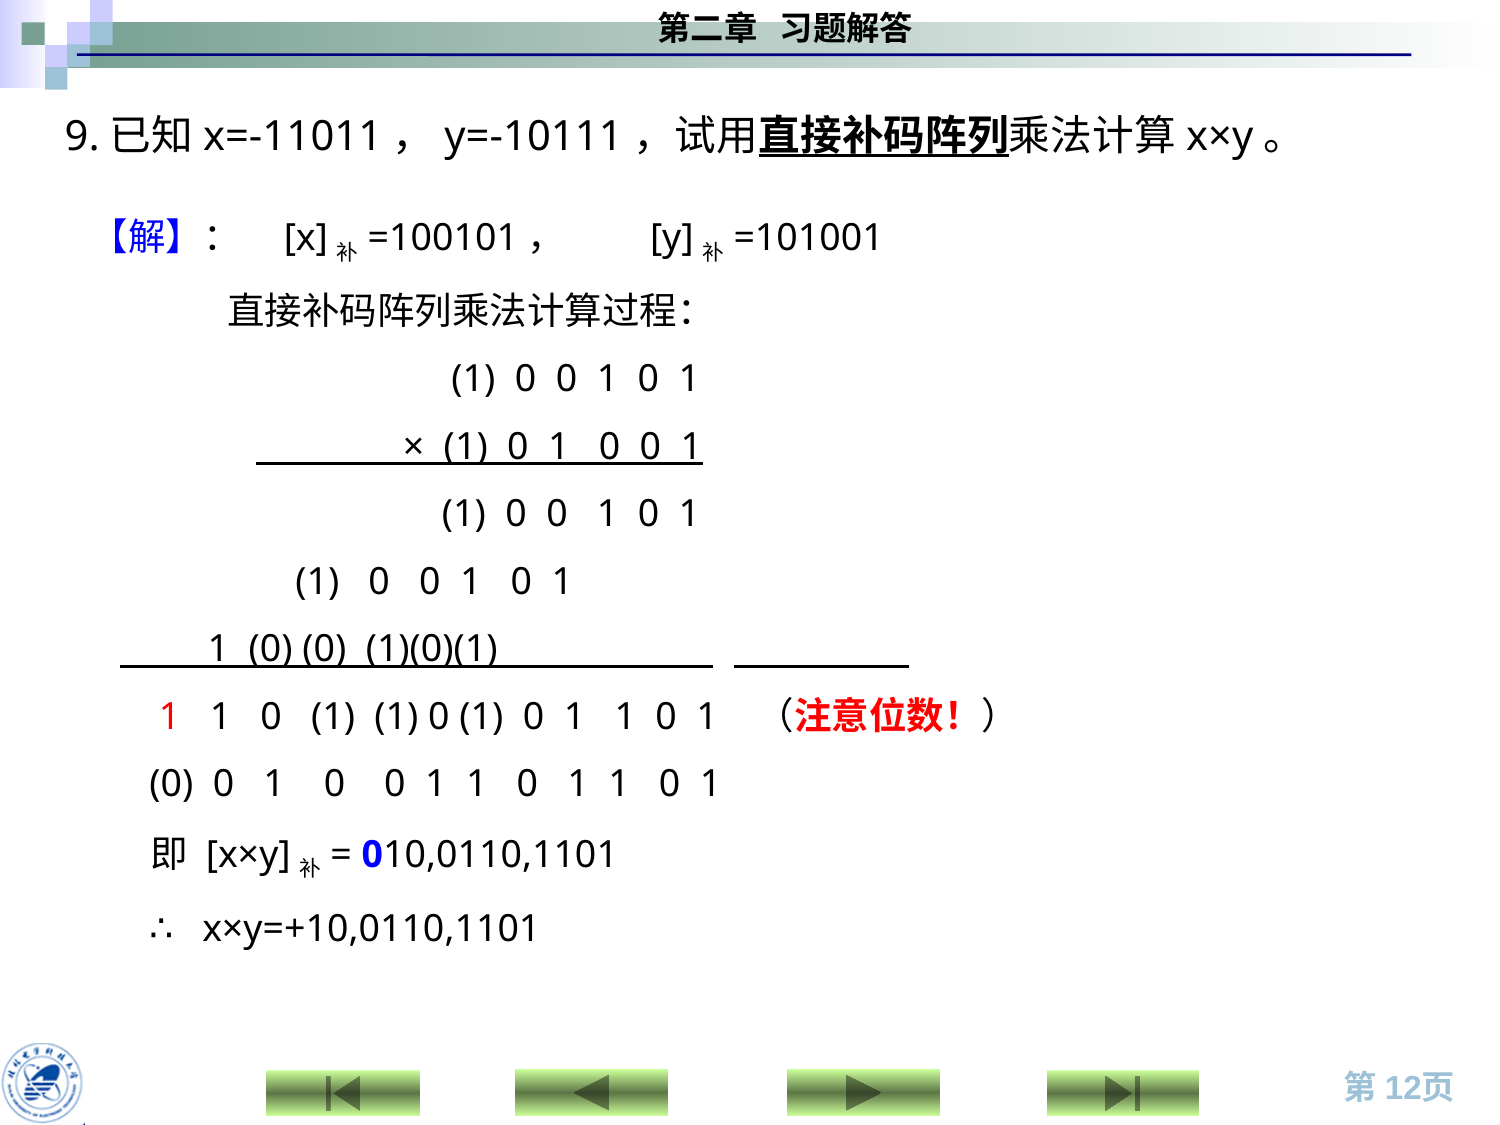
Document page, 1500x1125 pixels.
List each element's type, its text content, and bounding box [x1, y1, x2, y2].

picture [0, 1041, 85, 1125]
text_box 9.已知x=-11011，y=-10111，试用直接补码阵列乘法计算x×y。 [49, 76, 1406, 167]
text_box 【解】： [x]补=100101， [y]补=101001 直接补码阵列乘法计算过程： (1) 0 0 1 0 1 × (1) 0 1 0 0 1 (1) 0 0 1 0 1 (1) 0 0 1 0 1 1 (0) (0) (1)(0)(1) 0 1 1 0 (1) (1) 0 (1) 0 1 1 0 1 （注意位数！） (0) 0 1 0 0 1 1 0 1 1 0 1 即 [x×y]补= 010,0110,1101 ∴ x×y=+10,0110,1101 [76, 180, 1240, 956]
